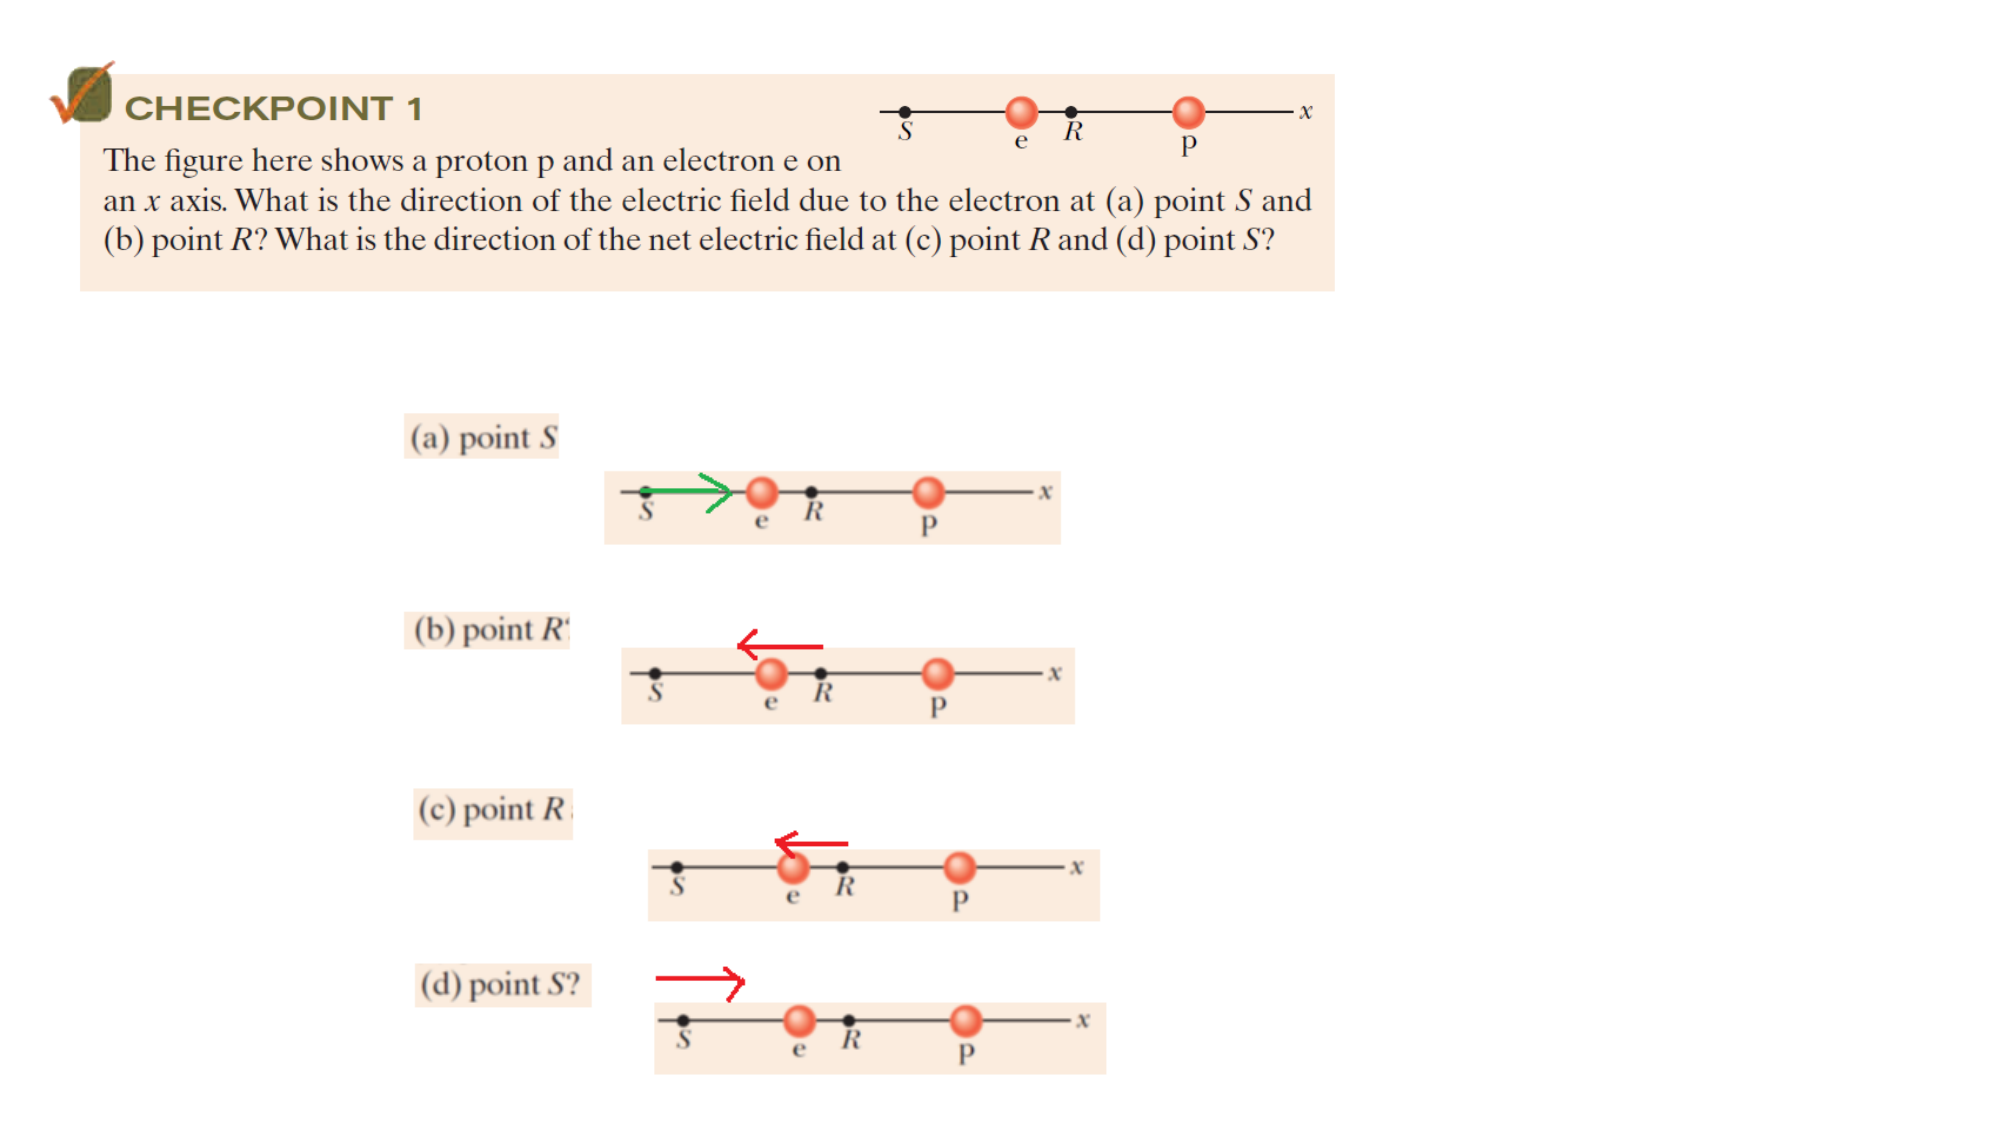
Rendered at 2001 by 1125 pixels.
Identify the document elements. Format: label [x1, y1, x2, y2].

picture [39, 60, 1348, 307]
picture [384, 387, 1141, 1092]
